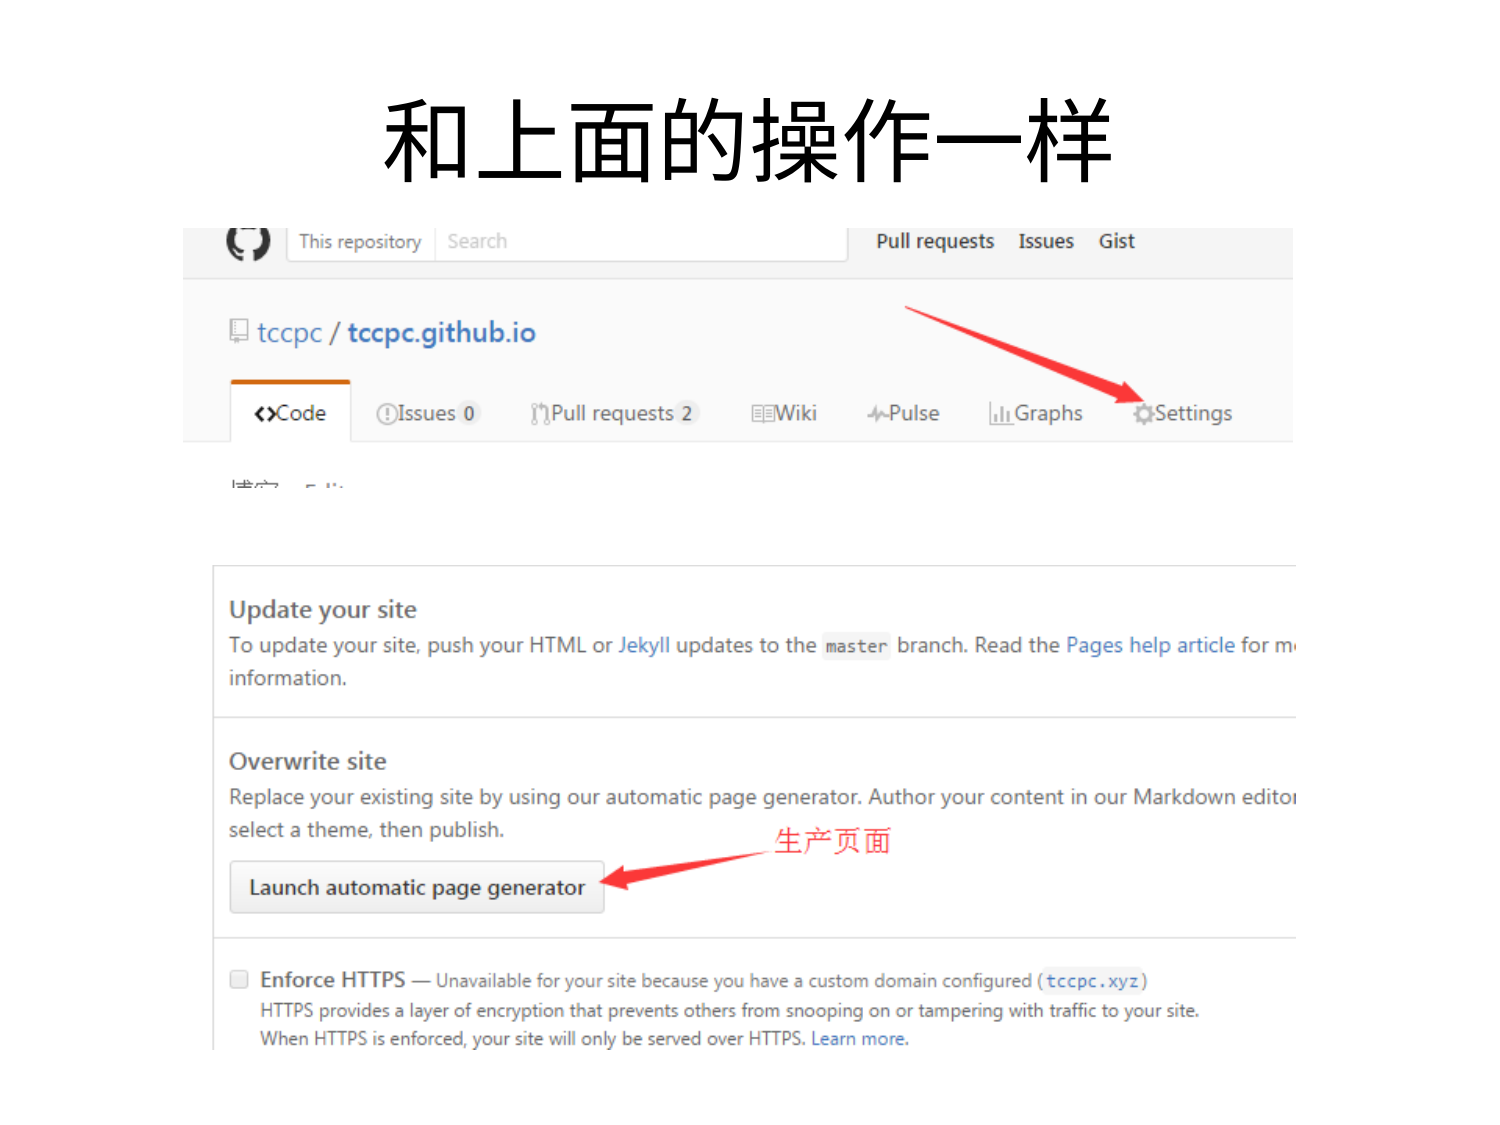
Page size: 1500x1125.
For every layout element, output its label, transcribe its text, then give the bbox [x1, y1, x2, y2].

title 和上面的操作一样 [75, 45, 1425, 233]
picture [207, 565, 1296, 1051]
picture [183, 227, 1294, 488]
